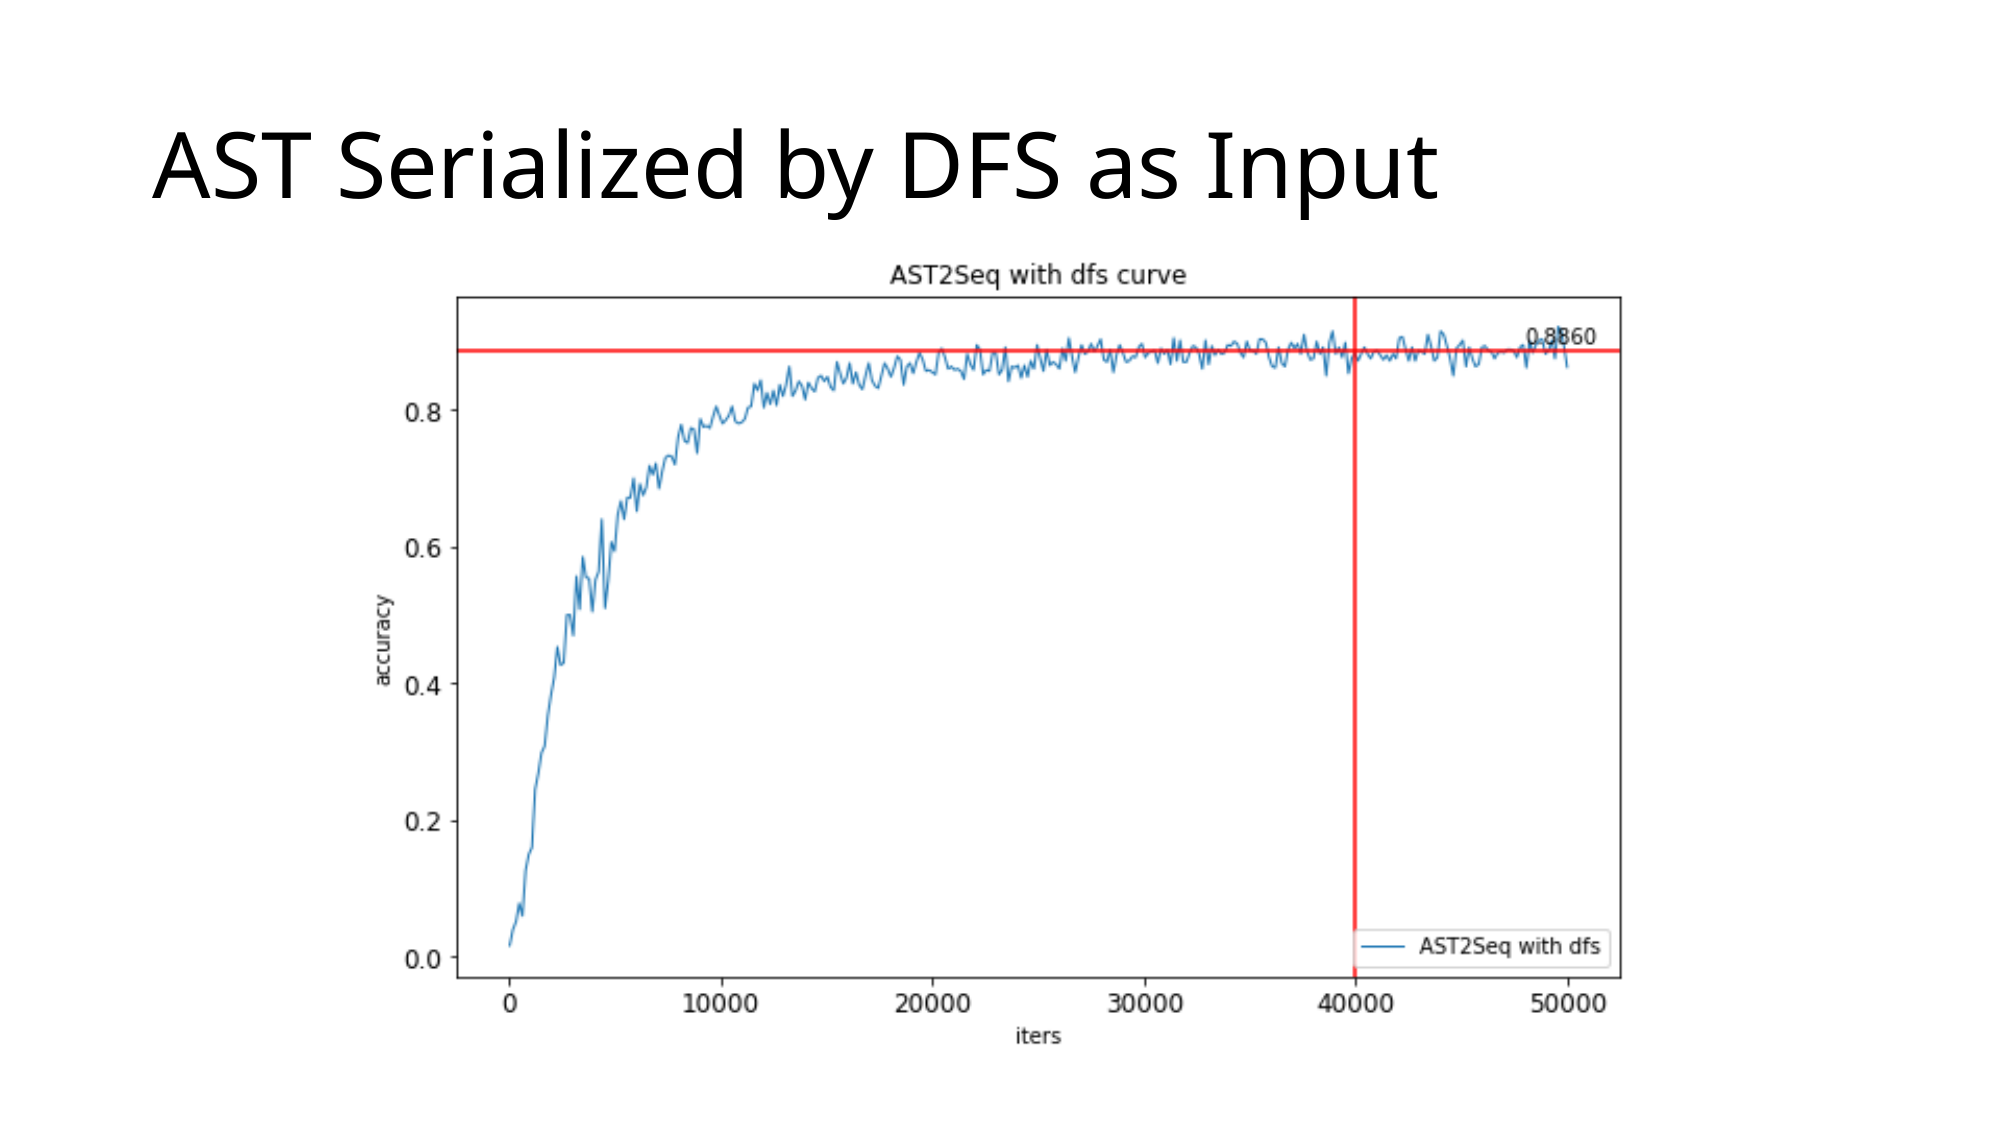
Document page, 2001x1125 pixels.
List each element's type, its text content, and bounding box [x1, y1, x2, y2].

title AST Serialized by DFS as Input [137, 59, 1863, 278]
picture [359, 249, 1641, 1063]
